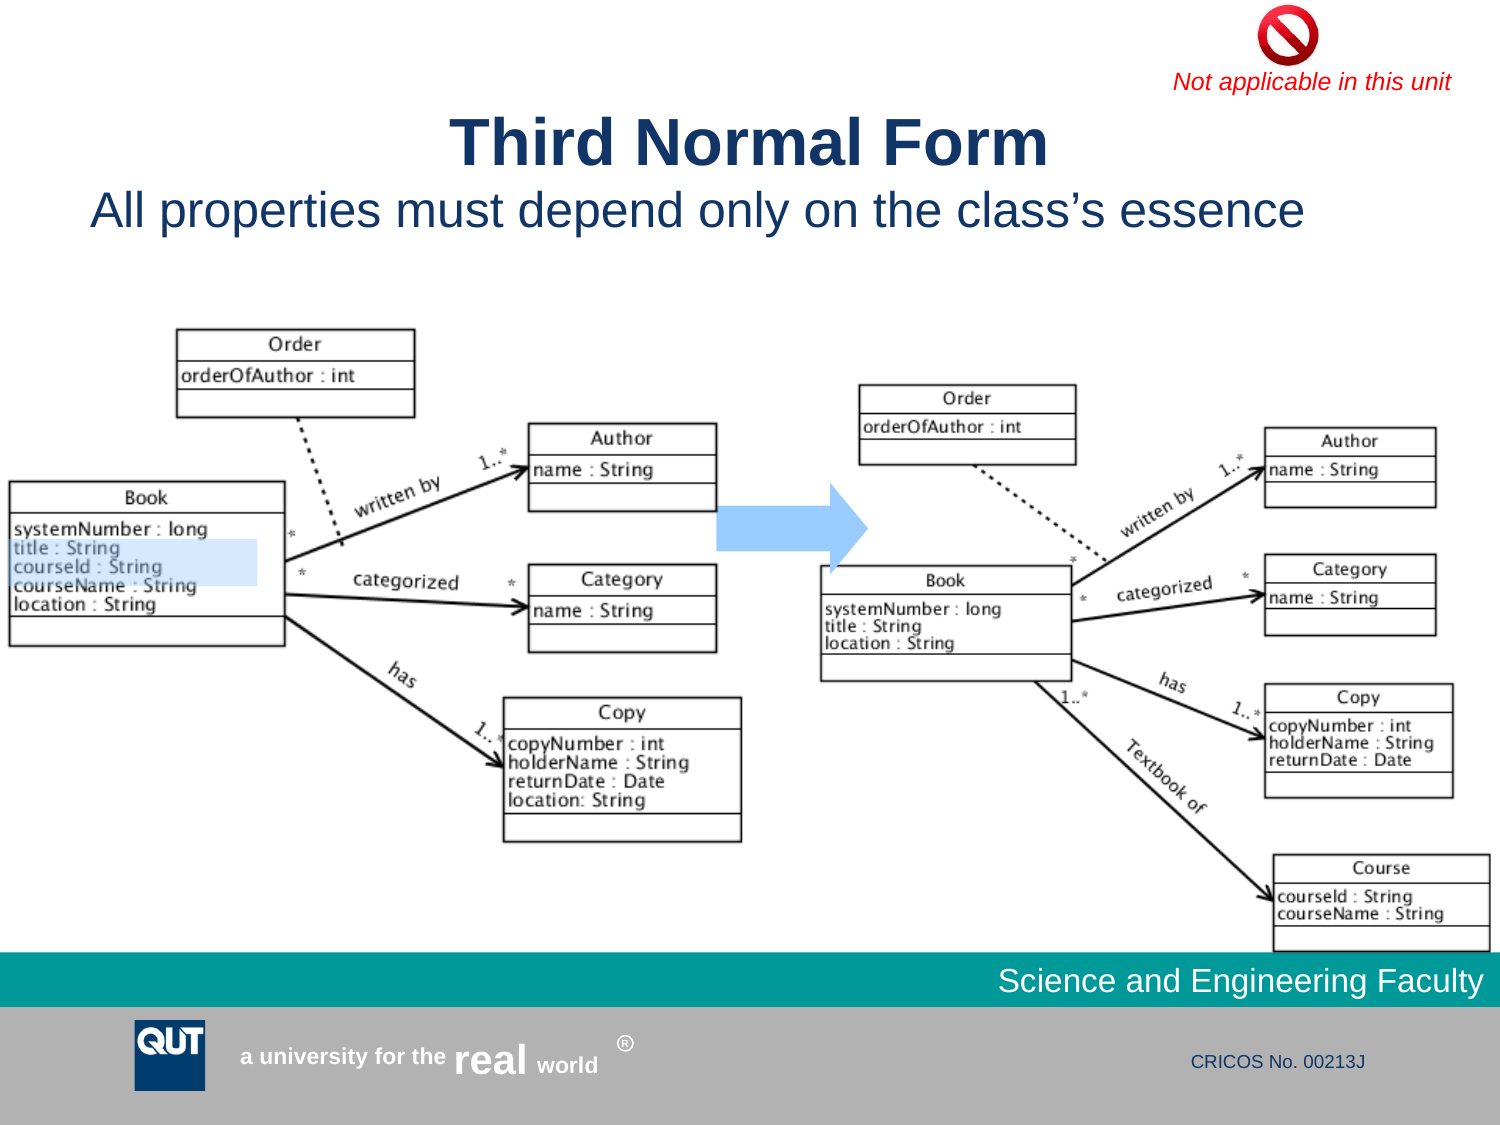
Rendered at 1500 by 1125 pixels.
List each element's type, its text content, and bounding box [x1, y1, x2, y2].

picture [0, 290, 780, 882]
list All properties must depend only on the class’s essence [74, 169, 1426, 321]
picture [1245, 2, 1329, 70]
picture [134, 1020, 206, 1091]
text_box Not applicable in this unit [1105, 54, 1500, 106]
picture [785, 349, 1500, 988]
title Third Normal Form [74, 44, 1426, 169]
